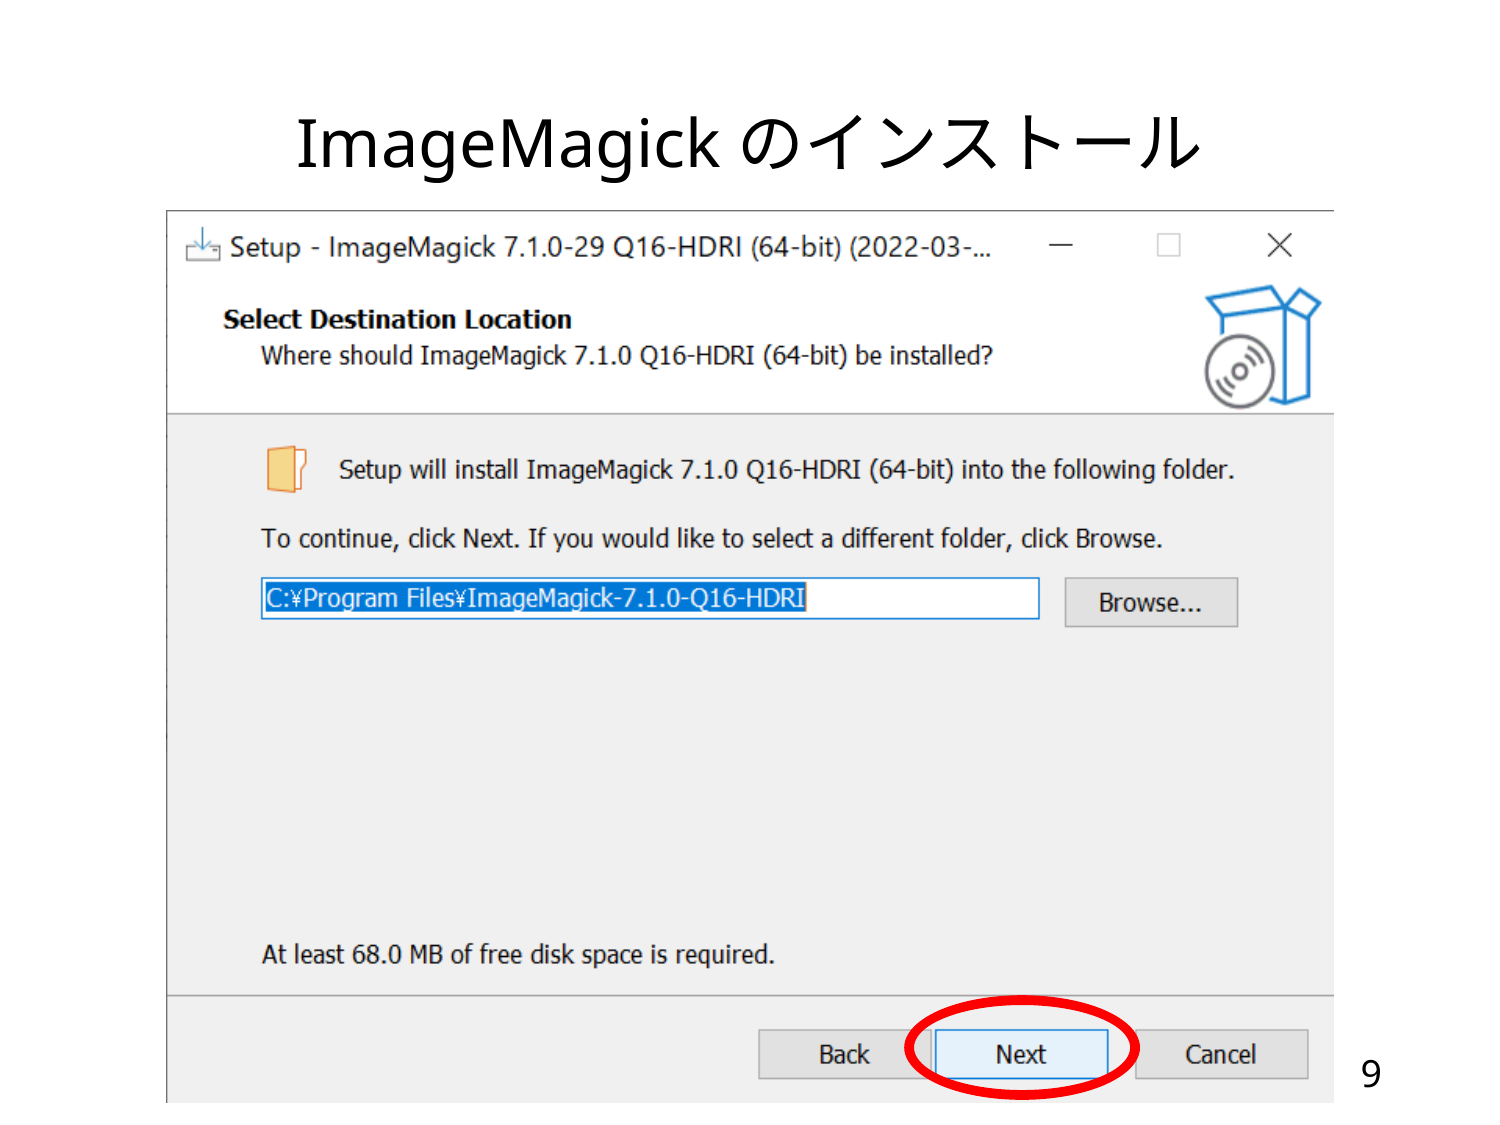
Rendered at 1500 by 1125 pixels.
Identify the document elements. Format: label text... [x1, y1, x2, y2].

picture [166, 210, 1334, 1103]
slide_number 9 [1334, 1042, 1397, 1103]
title ImageMagickのインストール [103, 59, 1397, 233]
